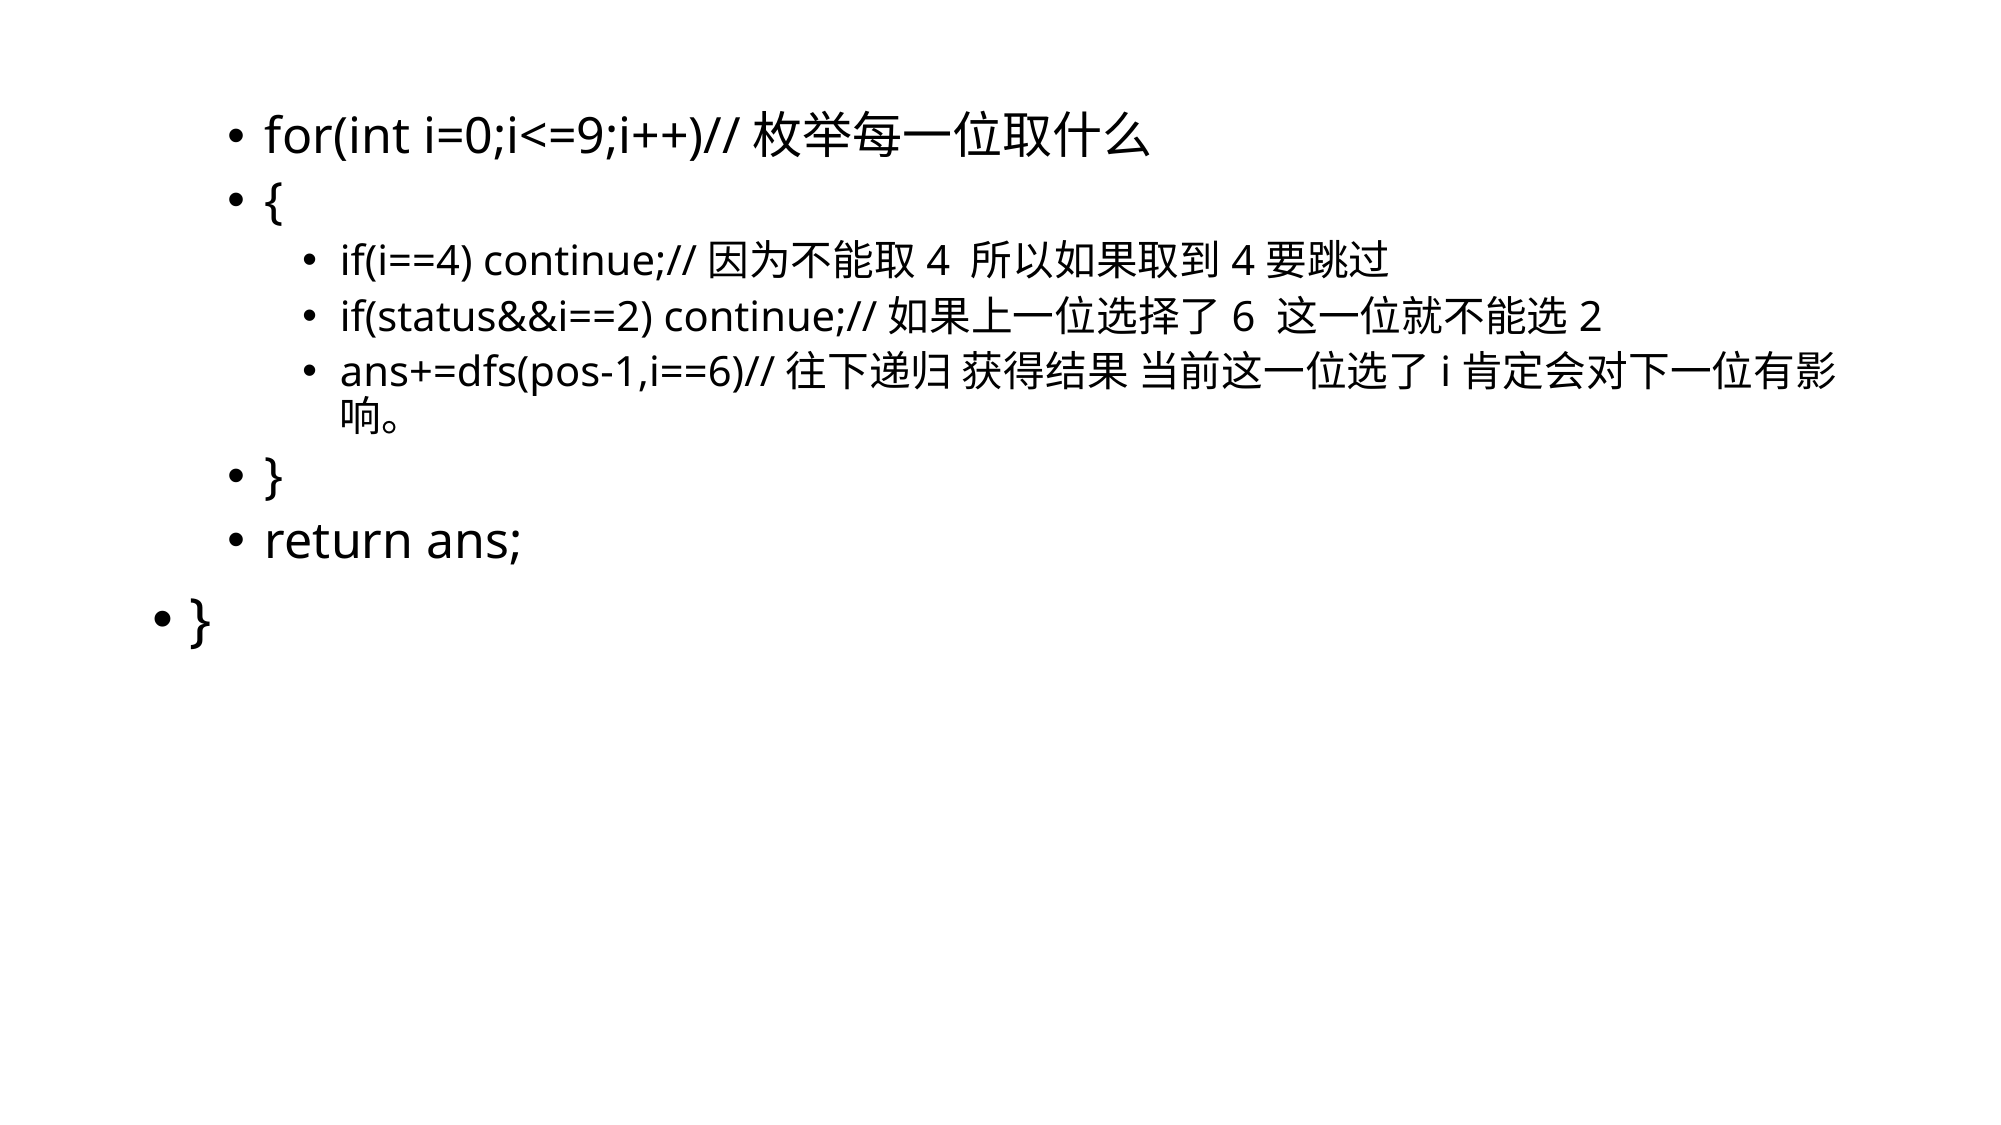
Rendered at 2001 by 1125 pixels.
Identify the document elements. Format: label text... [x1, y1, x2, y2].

list for(int i=0;i<=9;i++)//枚举每一位取什么 { if(i==4) continue;//因为不能取4 所以如果取到4要跳过 if(status&&i==2) continue;//如果上一位选择了6 这一位就不能选2 ans+=dfs(pos-1,i==6)//往下递归 获得结果 当前这一位选了i肯定会对下一位有影响。 } return ans; } [137, 32, 1863, 1014]
